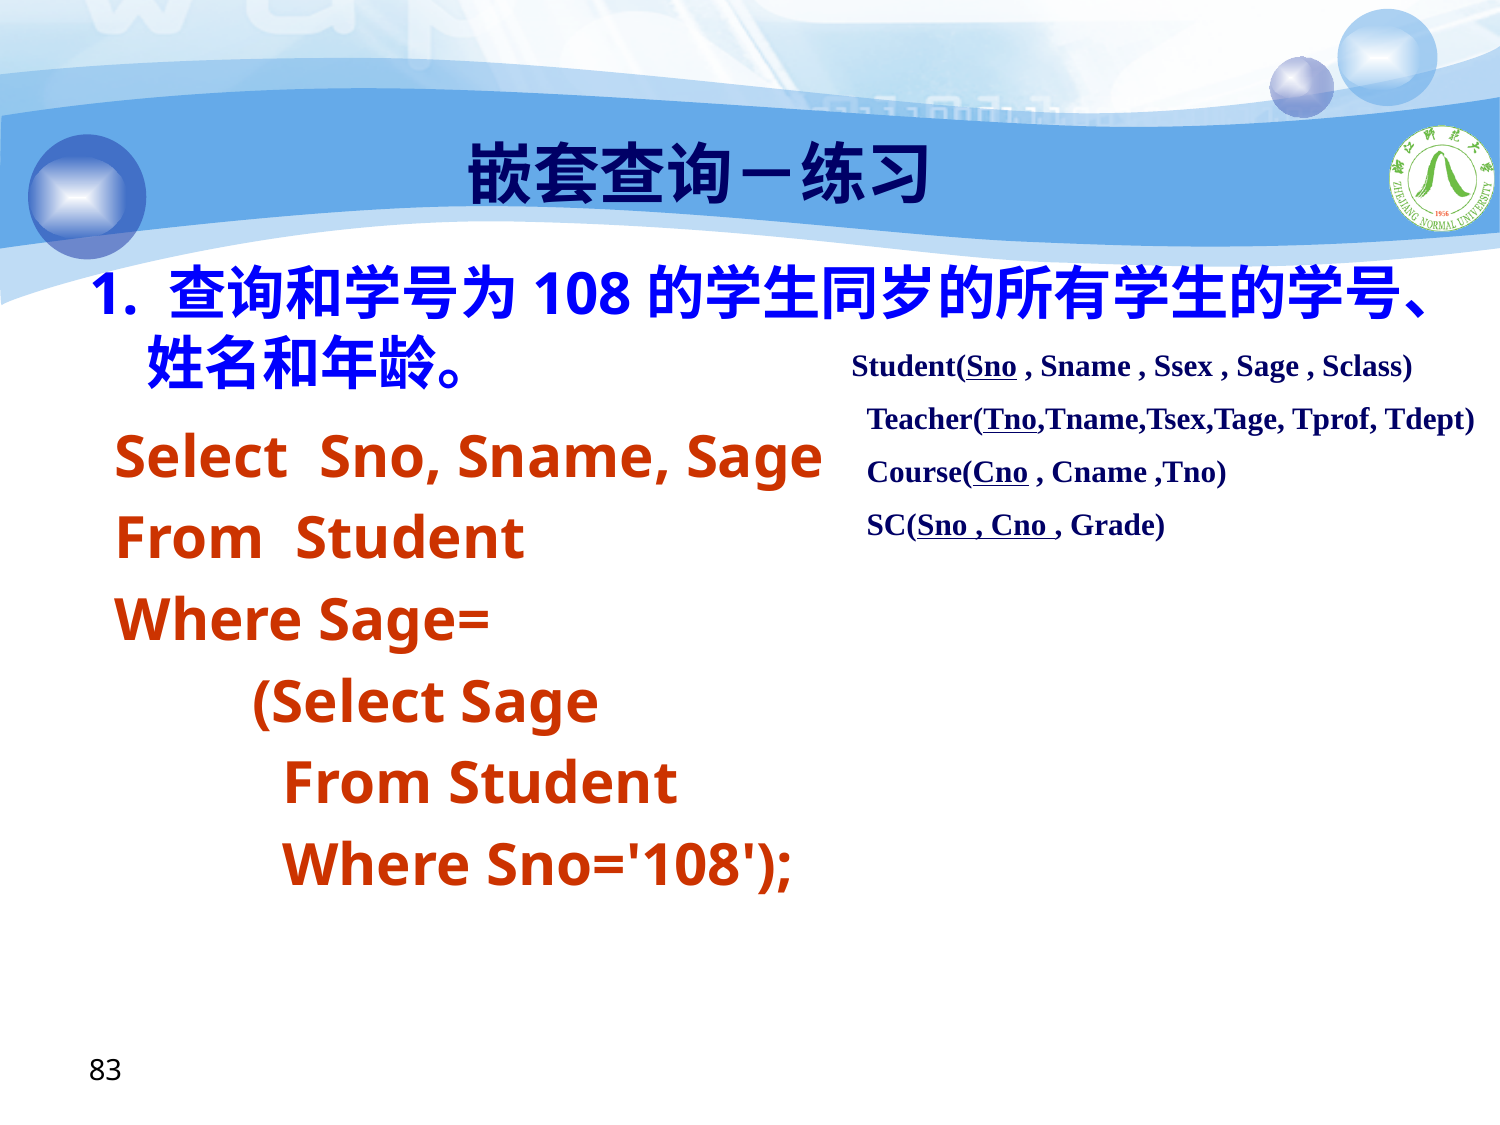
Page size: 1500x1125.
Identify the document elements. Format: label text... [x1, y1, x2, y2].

title 嵌套查询－练习 [62, 123, 1338, 224]
slide_number 83 [41, 1023, 138, 1099]
text_box 1. 查询和学号为108的学生同岁的所有学生的学号、姓名和年龄。 [74, 248, 1438, 399]
picture [1388, 125, 1495, 232]
picture [0, 0, 1500, 113]
text_box Select Sno, Sname, Sage From Student Where Sage= (Select Sage From Student Where Sno='108'); [99, 411, 1425, 1012]
text_box Student(Sno , Sname , Ssex , Sage , Sclass) Teacher(Tno,Tname,Tsex,Tage, Tprof, Tdept) Course(Cno , Cname ,Tno) SC(Sno , Cno , Grade) [836, 338, 1500, 550]
